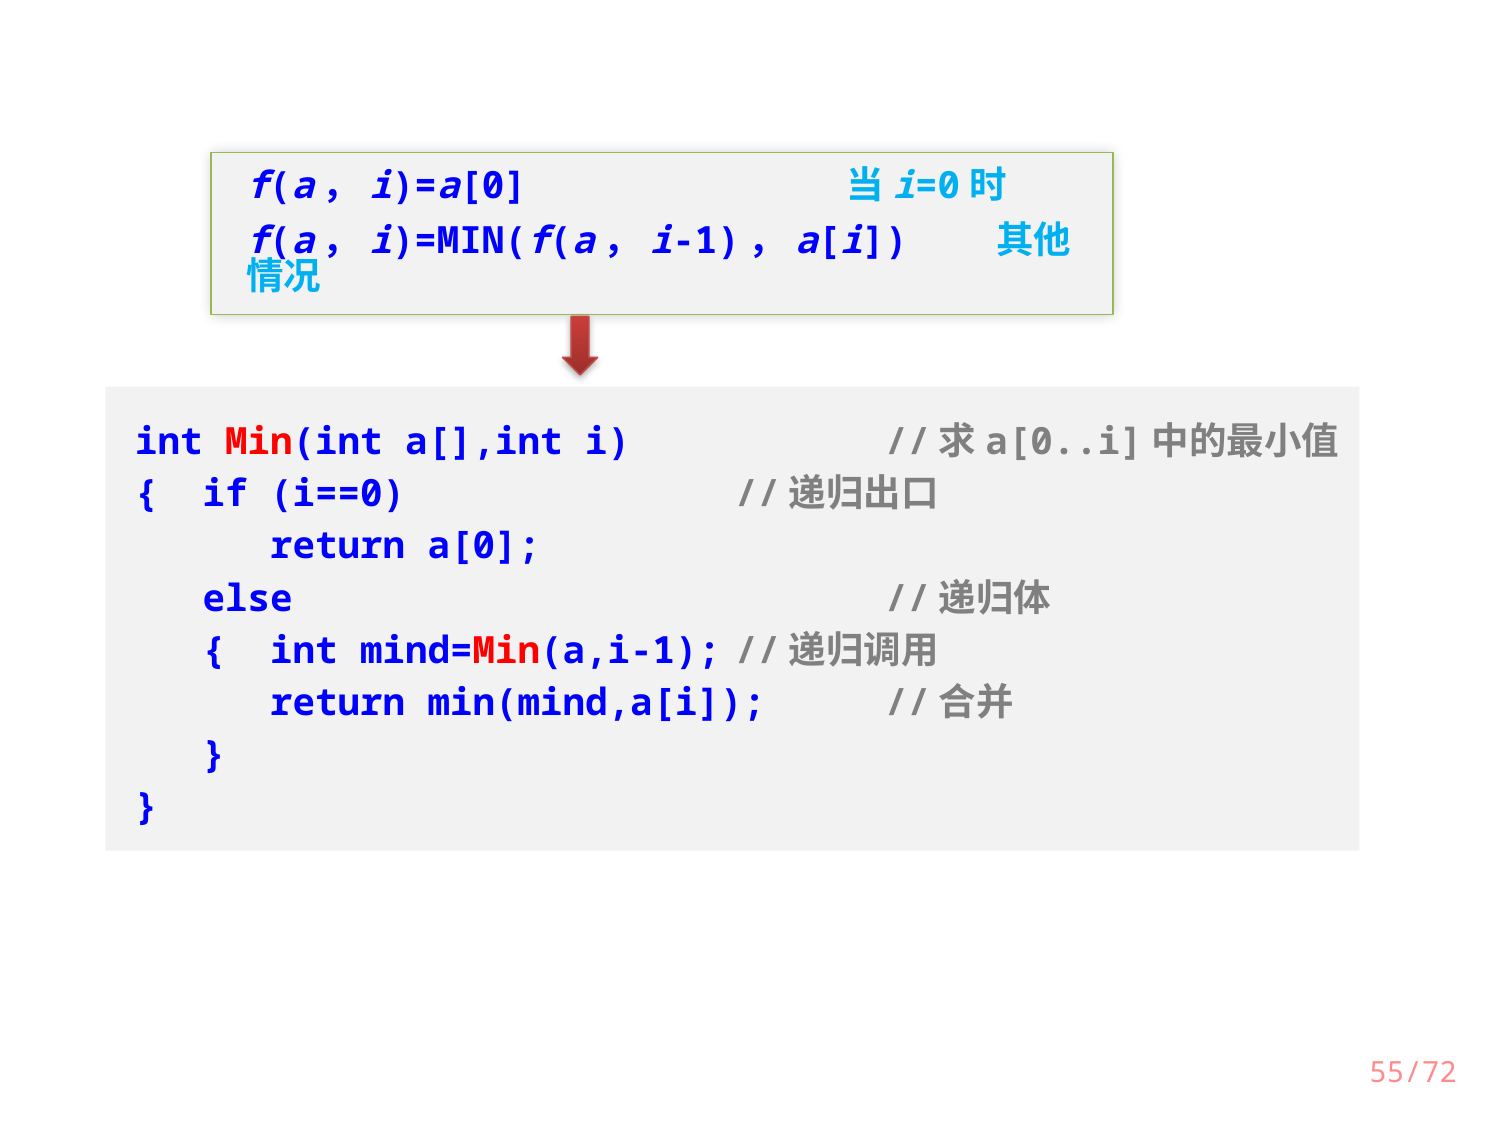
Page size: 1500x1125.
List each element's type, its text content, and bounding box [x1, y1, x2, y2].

text_box f(a，i)=a[0] 当i=0时 f(a，i)=MIN(f(a，i-1)，a[i]) 其他情况 [210, 152, 1114, 315]
text_box [561, 315, 599, 376]
slide_number /72 [1324, 1042, 1472, 1103]
text_box int Min(int a[],int i) //求a[0..i]中的最小值 { if (i==0) //递归出口 return a[0]; else //递归体 { int mind=Min(a,i-1); //递归调用 return min(mind,a[i]); //合并 } } [103, 385, 1361, 853]
